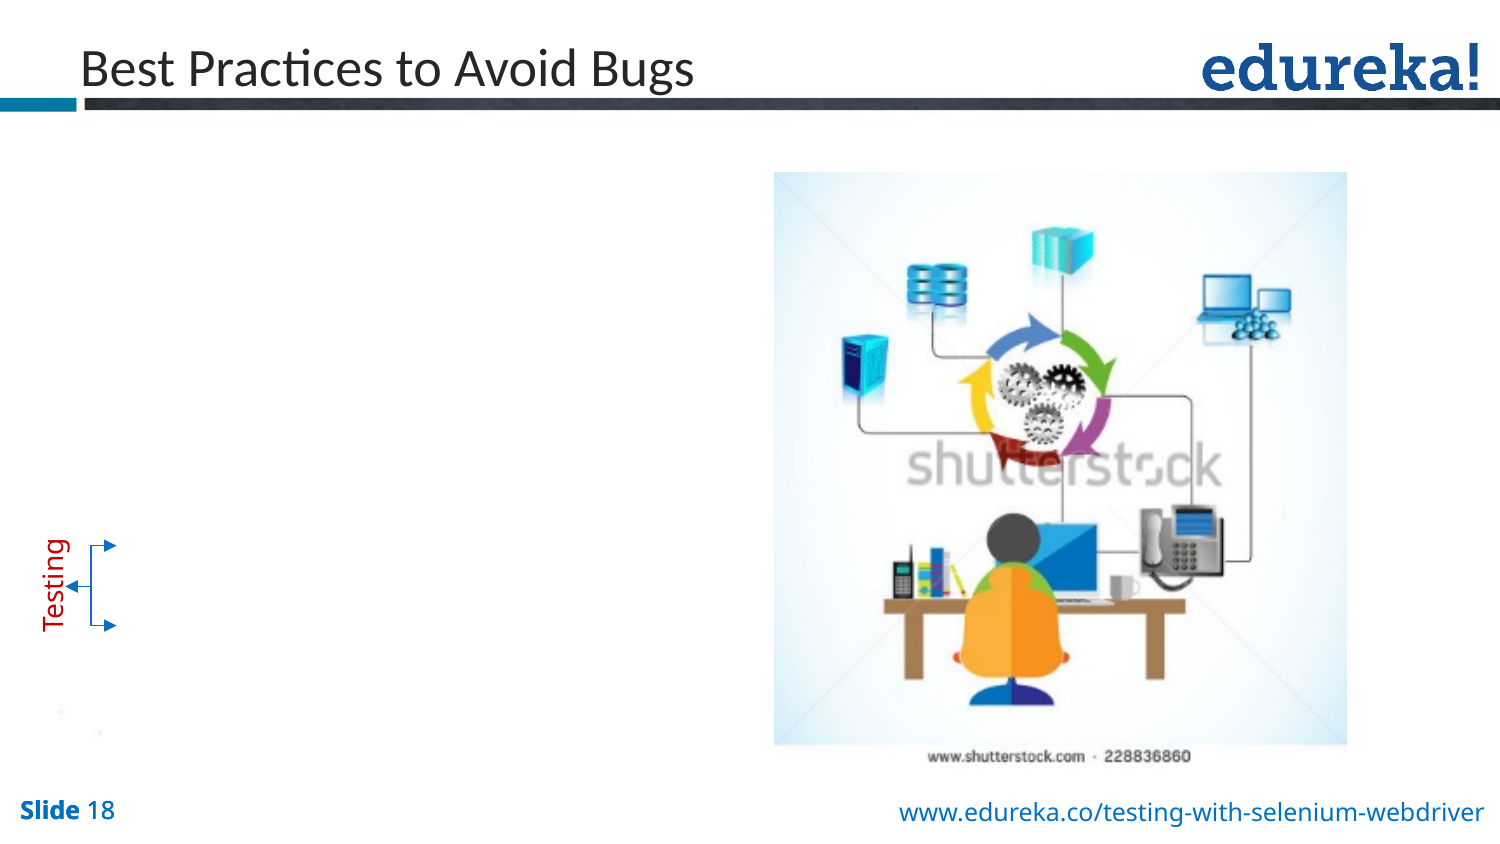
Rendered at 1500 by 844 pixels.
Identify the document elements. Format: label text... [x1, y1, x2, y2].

text_box Testing [27, 505, 77, 648]
text_box Best Practices to Avoid Bugs [65, 25, 968, 97]
picture [0, 0, 1500, 844]
text_box [77, 580, 117, 632]
text_box [91, 539, 117, 586]
